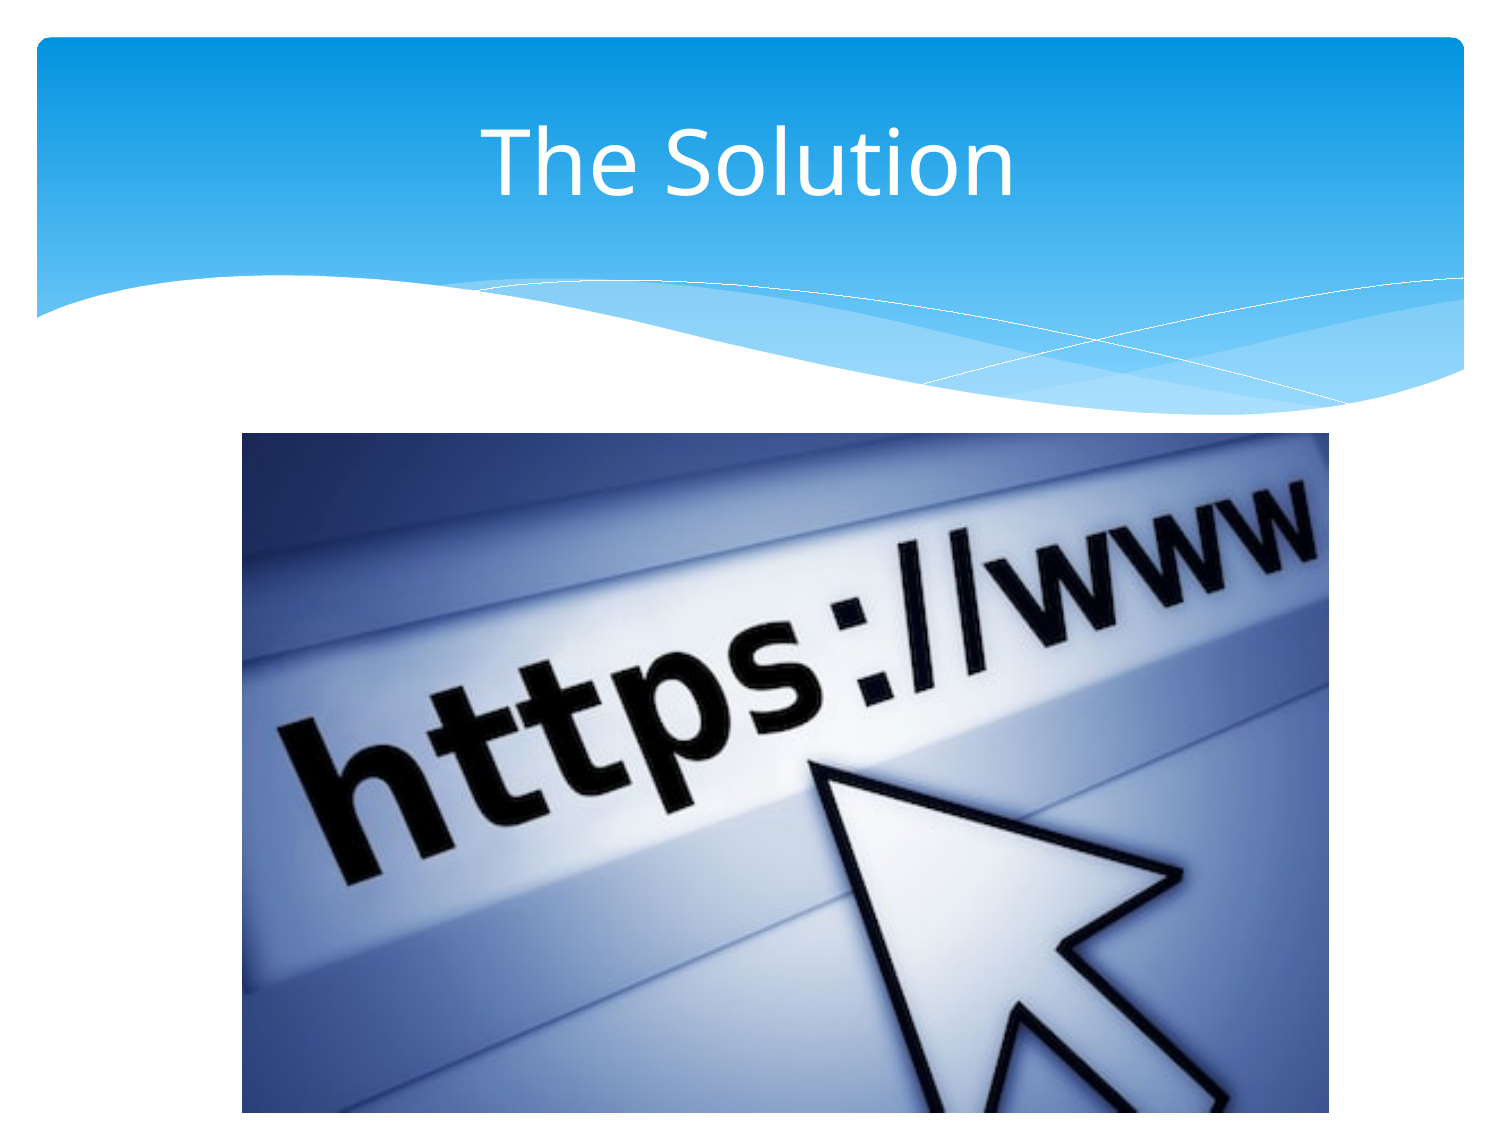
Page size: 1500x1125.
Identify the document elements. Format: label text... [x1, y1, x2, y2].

picture [241, 433, 1329, 1114]
title The Solution [75, 55, 1425, 261]
